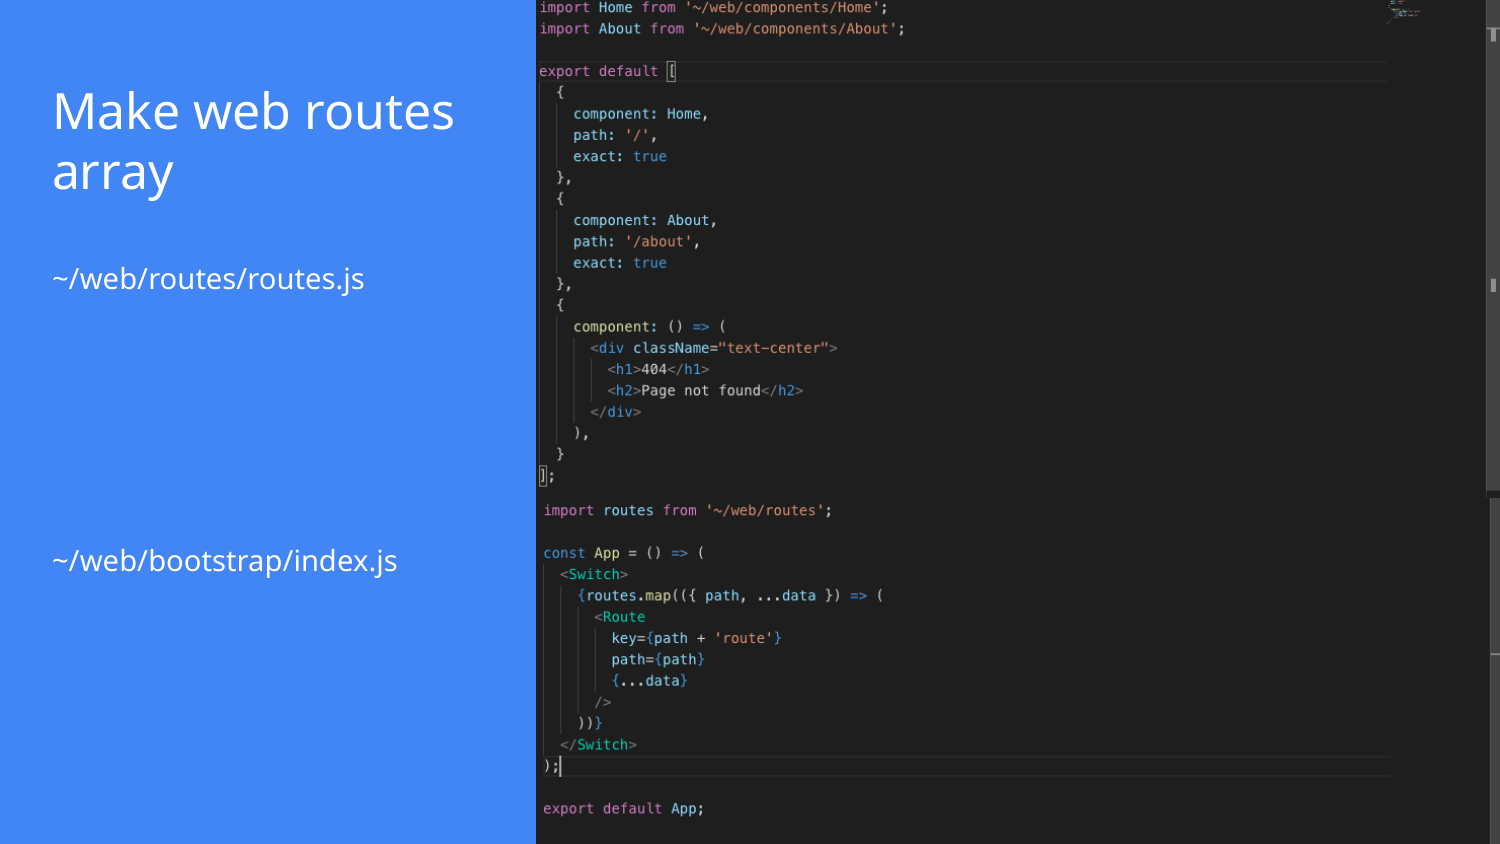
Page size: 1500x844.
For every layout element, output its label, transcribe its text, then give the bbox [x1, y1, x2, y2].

picture [536, 0, 1500, 844]
title Make web routes array [37, 58, 498, 216]
list ~/web/routes/routes.js ~/web/bootstrap/index.js [37, 240, 498, 760]
